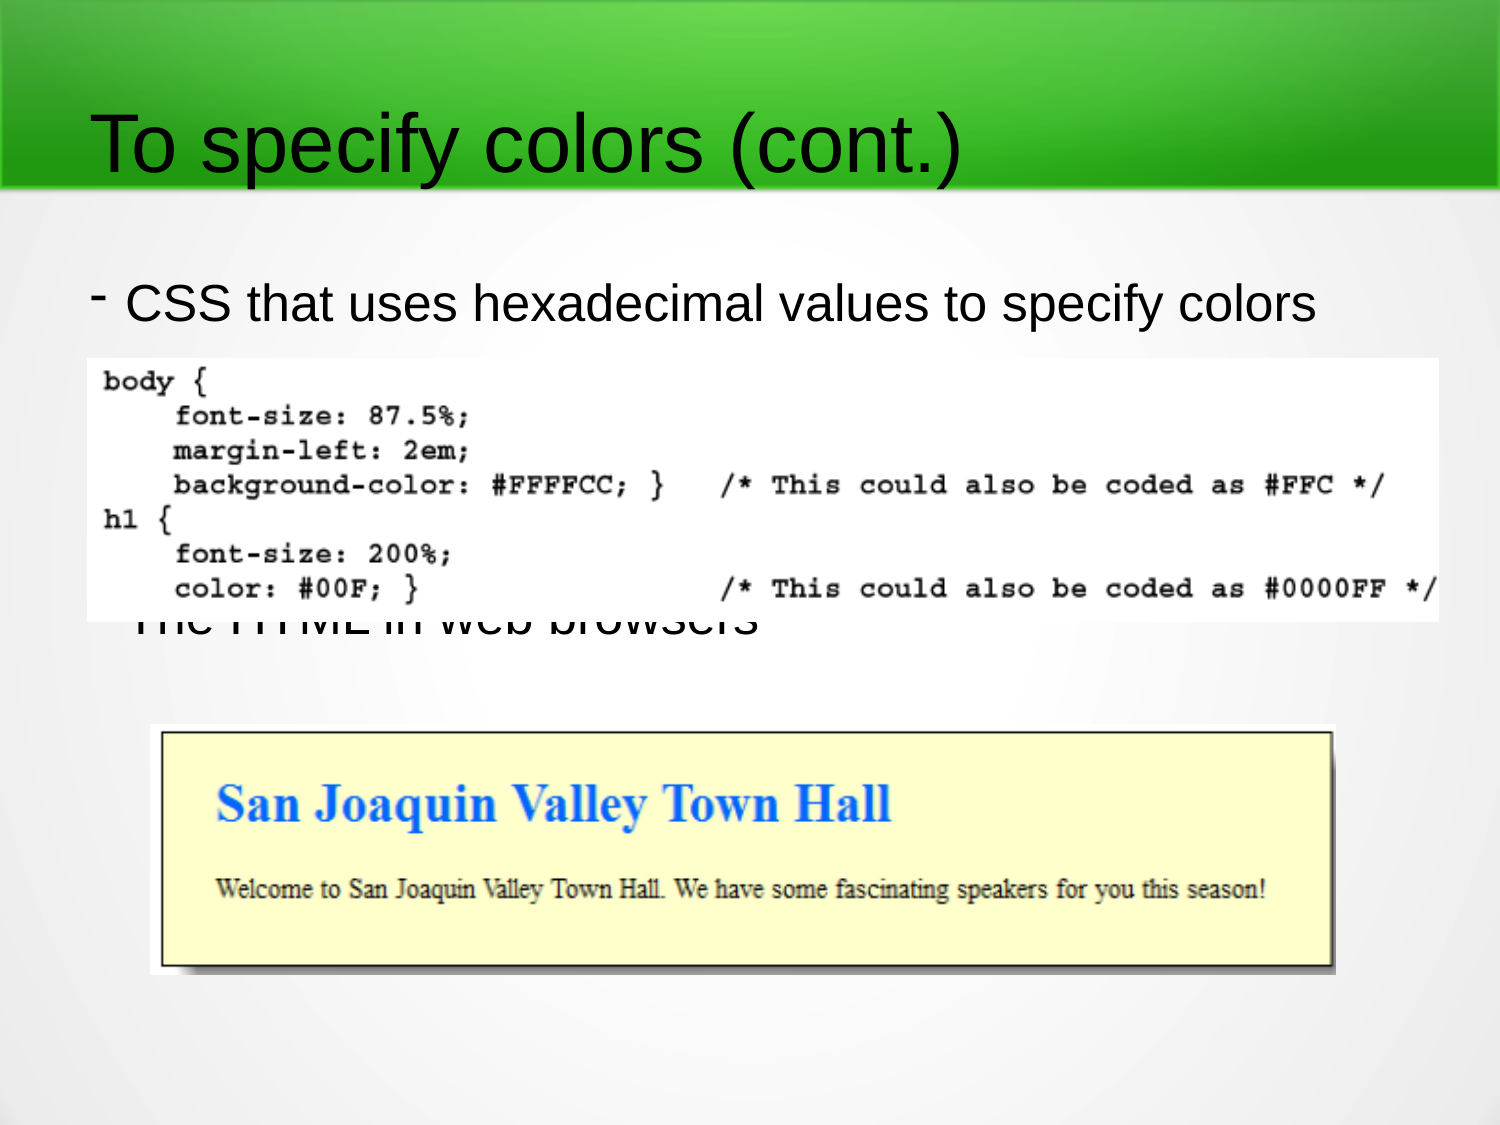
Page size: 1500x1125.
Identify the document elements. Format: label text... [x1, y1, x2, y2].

text_box To specify colors (cont.) [75, 45, 1425, 233]
text_box CSS that uses hexadecimal values to specify colors The HTML in web browsers [75, 262, 1425, 1005]
picture [0, 0, 1500, 1125]
